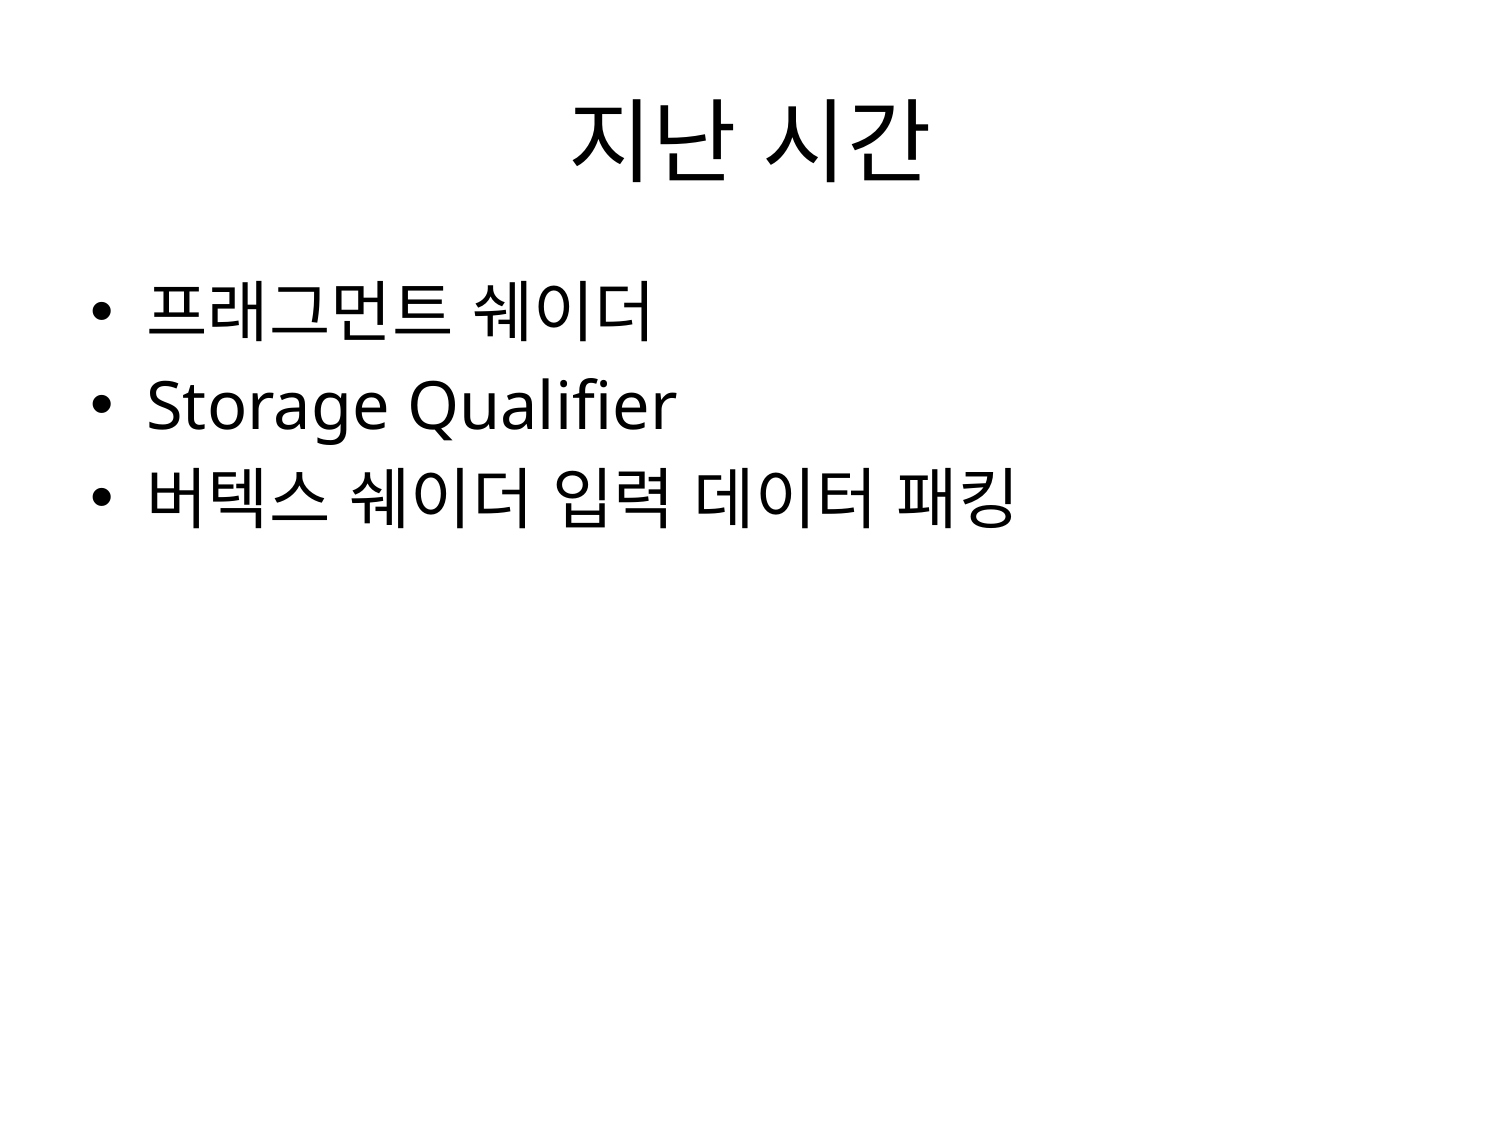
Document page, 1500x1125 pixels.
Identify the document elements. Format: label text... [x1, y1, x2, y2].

title 지난 시간 [75, 45, 1425, 233]
list 프래그먼트 쉐이더 Storage Qualifier 버텍스 쉐이더 입력 데이터 패킹 [75, 262, 1425, 1005]
